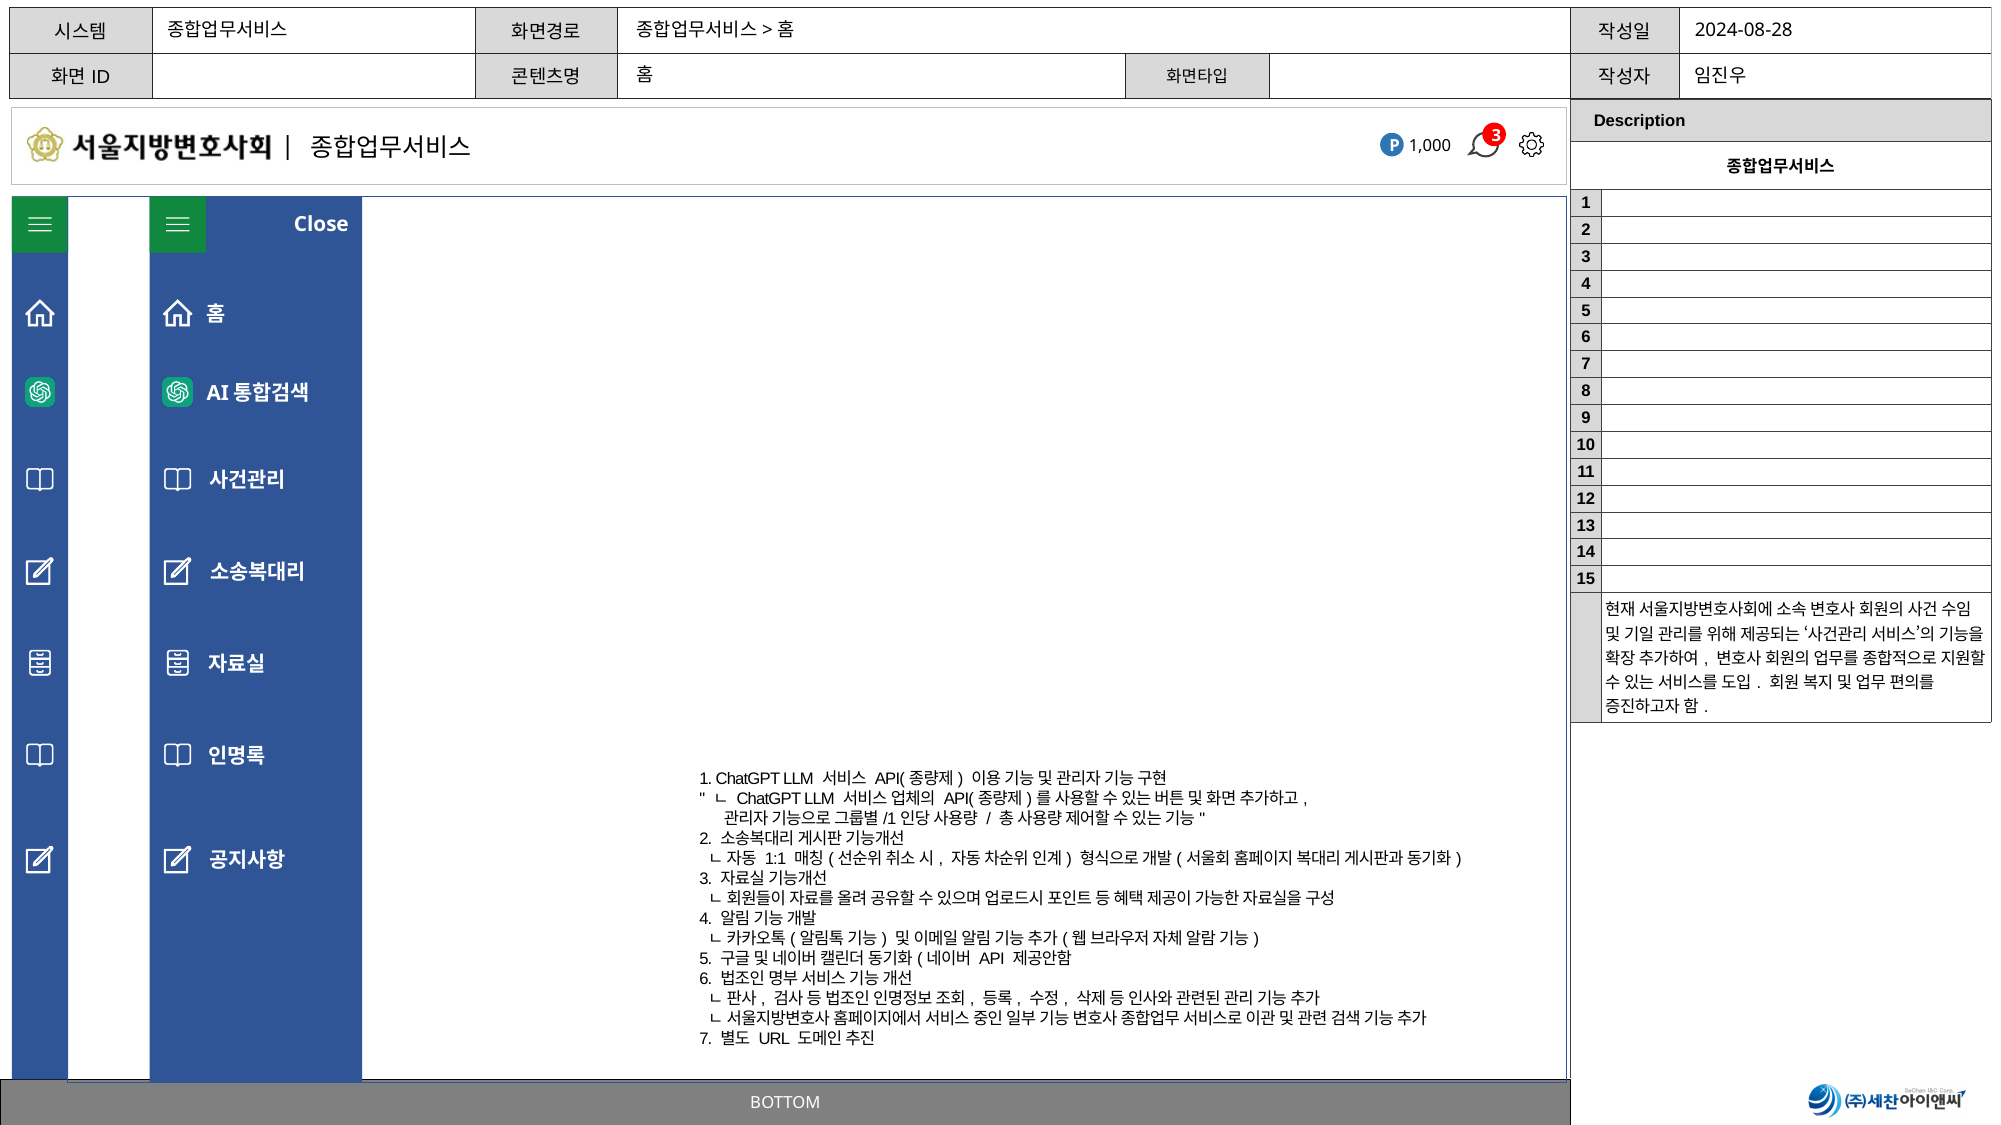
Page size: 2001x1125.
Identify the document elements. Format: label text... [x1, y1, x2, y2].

table_cell 종합업무서비스 [1571, 142, 1991, 189]
table_cell [1602, 217, 1991, 243]
table_cell 7 [1571, 351, 1601, 377]
table_cell [1602, 459, 1991, 485]
list 홈 [621, 55, 1114, 96]
table_cell 11 [1571, 459, 1601, 485]
table_cell [1602, 432, 1991, 458]
table_cell [1571, 593, 1601, 722]
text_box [149, 196, 355, 253]
table_cell 4 [1571, 271, 1601, 297]
table_cell [1602, 486, 1991, 512]
table_cell [1602, 566, 1991, 592]
list 종합업무서비스 [152, 10, 472, 50]
picture [1519, 132, 1544, 157]
table_cell 9 [1571, 405, 1601, 431]
table_cell [1602, 244, 1991, 270]
table_cell [1602, 271, 1991, 297]
table_cell [1602, 539, 1991, 565]
table_cell 10 [1571, 432, 1601, 458]
table_header Description [1571, 100, 1991, 141]
table_cell [1602, 378, 1991, 404]
table_cell 5 [1571, 298, 1601, 323]
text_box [164, 460, 296, 499]
text_box [149, 195, 363, 1083]
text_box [164, 840, 296, 879]
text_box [164, 552, 317, 590]
table_cell [1602, 405, 1991, 431]
table_cell 8 [1571, 378, 1601, 404]
table_cell 13 [1571, 513, 1601, 538]
table_cell 2 [1571, 217, 1601, 243]
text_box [167, 644, 275, 682]
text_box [163, 294, 233, 332]
text_box 1. ChatGPT LLM 서비스 API(종량제) 이용 기능 및 관리자 기능 구현 " ㄴ ChatGPT LLM 서비스 업체의 API(종량제)를 사용할 수 있는 버튼 및 화면 추가하고, 관리자 기능으로 그룹별/1인당 사용량 / 총 사용량 제어할 수 있는 기능" 2. 소송복대리 게시판 기능개선 ㄴ 자동 1:1 매칭(선순위 취소 시, 자동 차순위 인계) 형식으로 개발(서울회 홈페이지 복대리 게시판과 동기화) 3. 자료실 기능개선 ㄴ 회원들이 자료를 올려 공유할 수 있으며 업로드시 포인트 등 혜택 제공이 가능한 자료실을 구성 4. 알림 기능 개발 ㄴ 카카오톡(알림톡 기능) 및 이메일 알림 기능 추가(웹 브라우저 자체 알람 기능) 5. 구글 및 네이버 캘린더 동기화(네이버 API 제공안함 6. 법조인 명부 서비스 기능 개선 ㄴ 판사, 검사 등 법조인 인명정보 조회, 등록, 수정, 삭제 등 인사와 관련된 관리 기능 추가 ㄴ 서울지방변호사 홈페이지에서 서비스 중인 일부 기능 변호사 종합업무 서비스로 이관 및 관련 검색 기능 추가 7. 별도 URL 도메인 추진 [684, 760, 1544, 1055]
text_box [164, 736, 275, 774]
picture [25, 377, 55, 407]
table_cell 현재 서울지방변호사회에 소속 변호사 회원의 사건 수임 및 기일 관리를 위해 제공되는 ‘사건관리 서비스’의 기능을 확장 추가하여, 변호사 회원의 업무를 종합적으로 지원할 수 있는 서비스를 도입. 회원 복지 및 업무 편의를 증진하고자 함. [1602, 593, 1991, 722]
table_cell [1602, 513, 1991, 538]
table_cell [1602, 190, 1991, 216]
table_cell [1602, 351, 1991, 377]
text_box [162, 373, 318, 411]
table_cell 14 [1571, 539, 1601, 565]
table_cell 12 [1571, 486, 1601, 512]
list 종합업무서비스>홈 [621, 10, 1563, 50]
table_cell 15 [1571, 566, 1601, 592]
table_cell [1602, 298, 1991, 323]
table_cell 6 [1571, 324, 1601, 350]
picture [1803, 1081, 1970, 1121]
picture [27, 127, 271, 162]
table_cell [1602, 324, 1991, 350]
table_cell 1 [1571, 190, 1601, 216]
table_cell 3 [1571, 244, 1601, 270]
